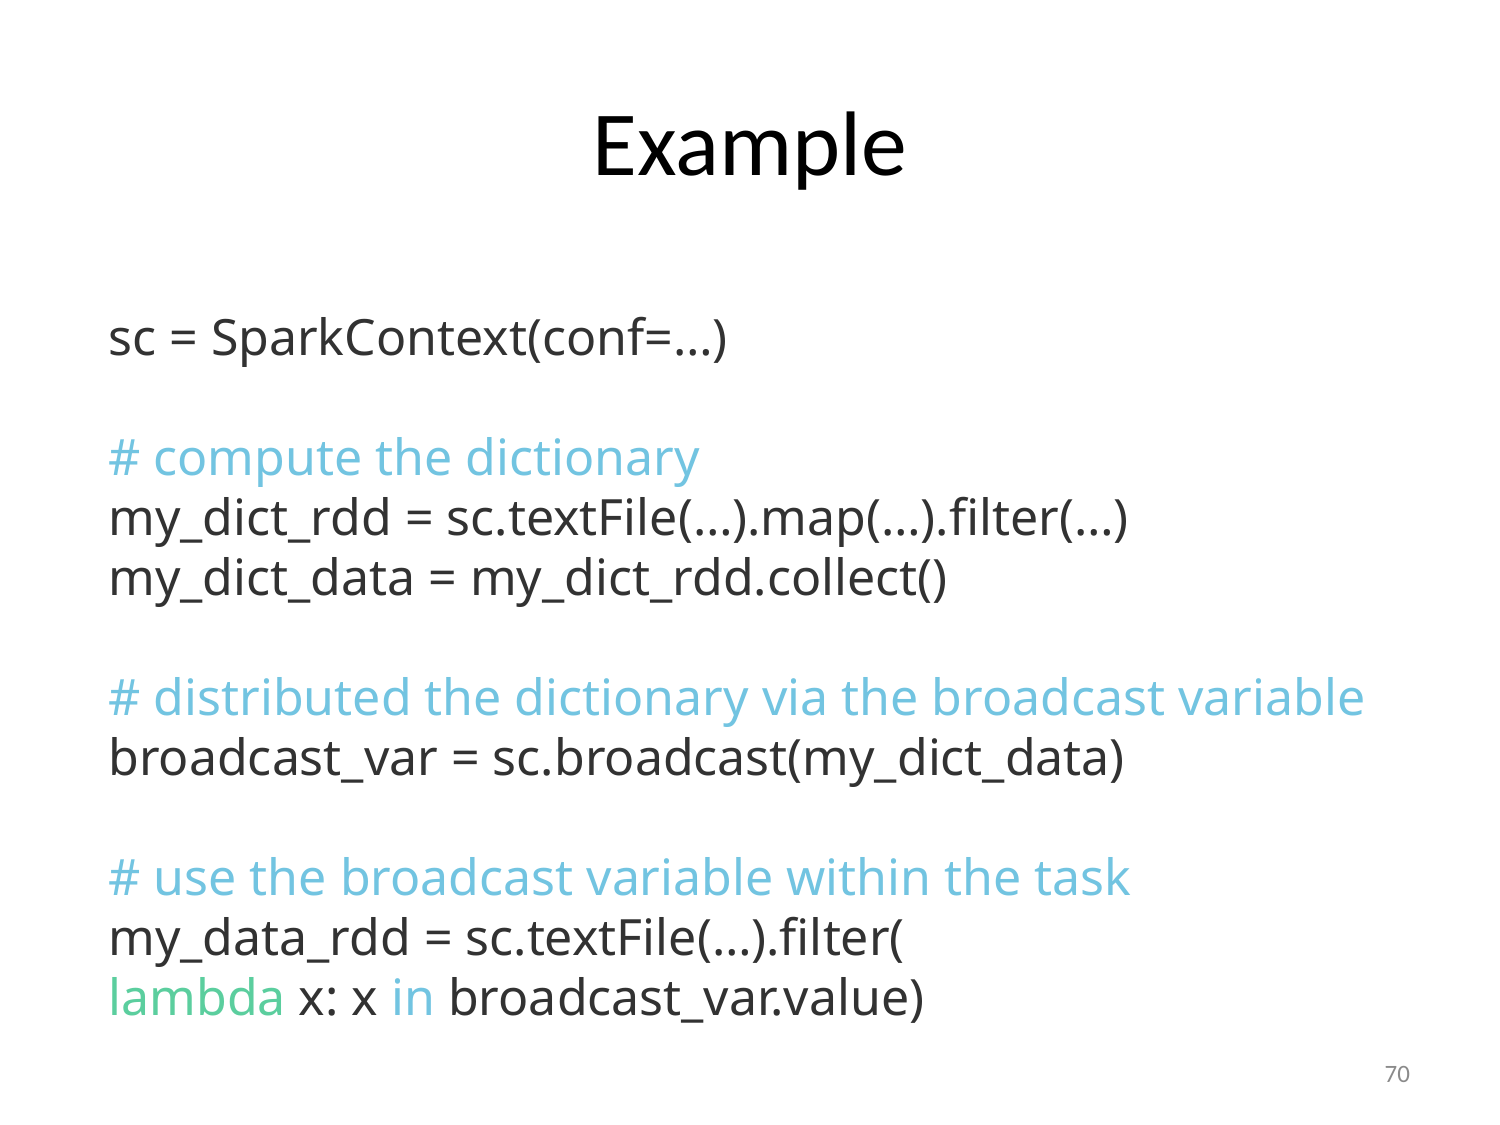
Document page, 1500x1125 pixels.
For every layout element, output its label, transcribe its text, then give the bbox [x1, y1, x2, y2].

text_box sc = SparkContext(conf=…) # compute the dictionary my_dict_rdd = sc.textFile(…).map(…).filter(…) my_dict_data = my_dict_rdd.collect() # distributed the dictionary via the broadcast variable broadcast_var = sc.broadcast(my_dict_data) # use the broadcast variable within the task my_data_rdd = sc.textFile(…).filter( lambda x: x in broadcast_var.value) [93, 297, 1407, 1033]
title Example [75, 45, 1425, 233]
slide_number 70 [1074, 1042, 1425, 1103]
